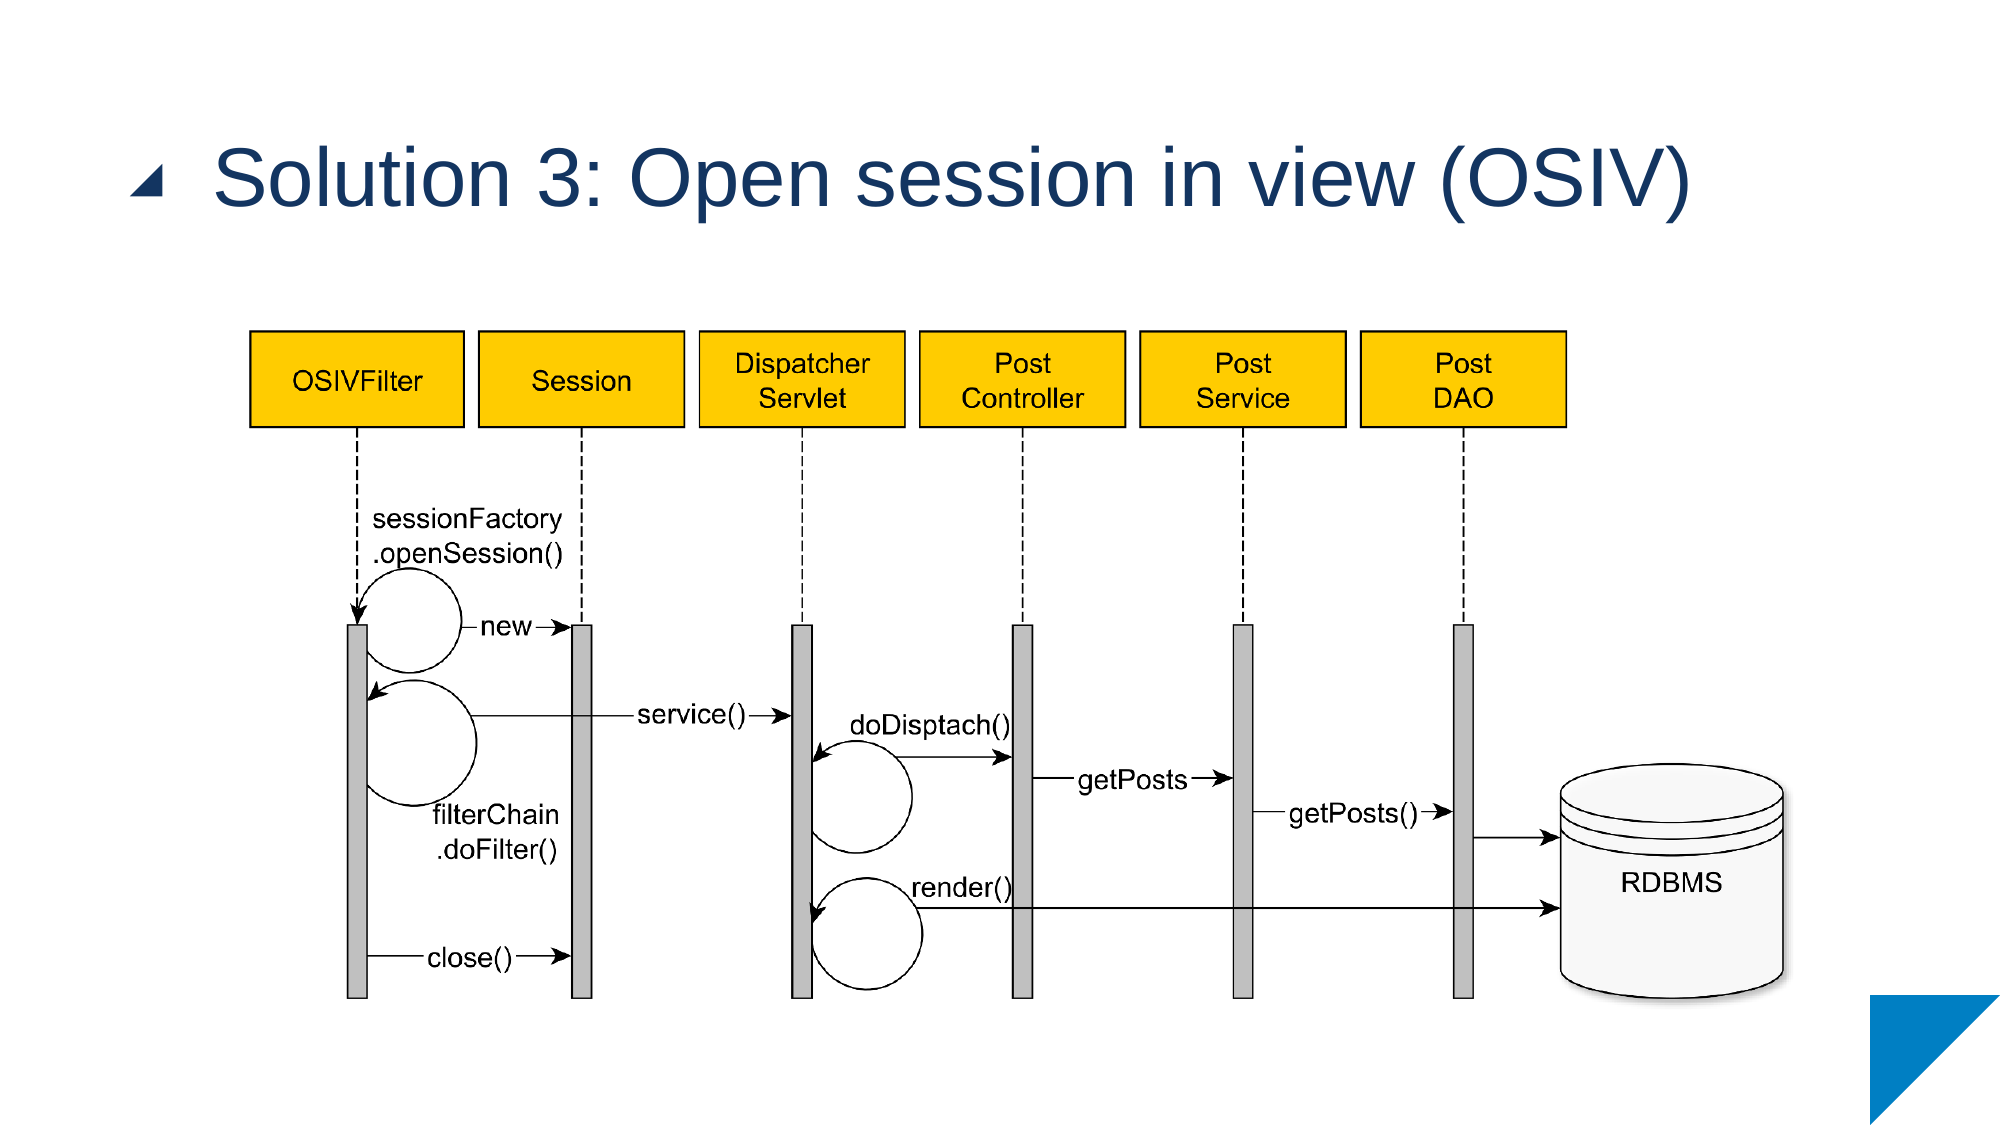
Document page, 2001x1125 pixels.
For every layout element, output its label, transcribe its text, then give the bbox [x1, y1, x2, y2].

title Solution 3: Open session in view (OSIV) [212, 118, 1831, 331]
picture [249, 330, 1794, 1010]
